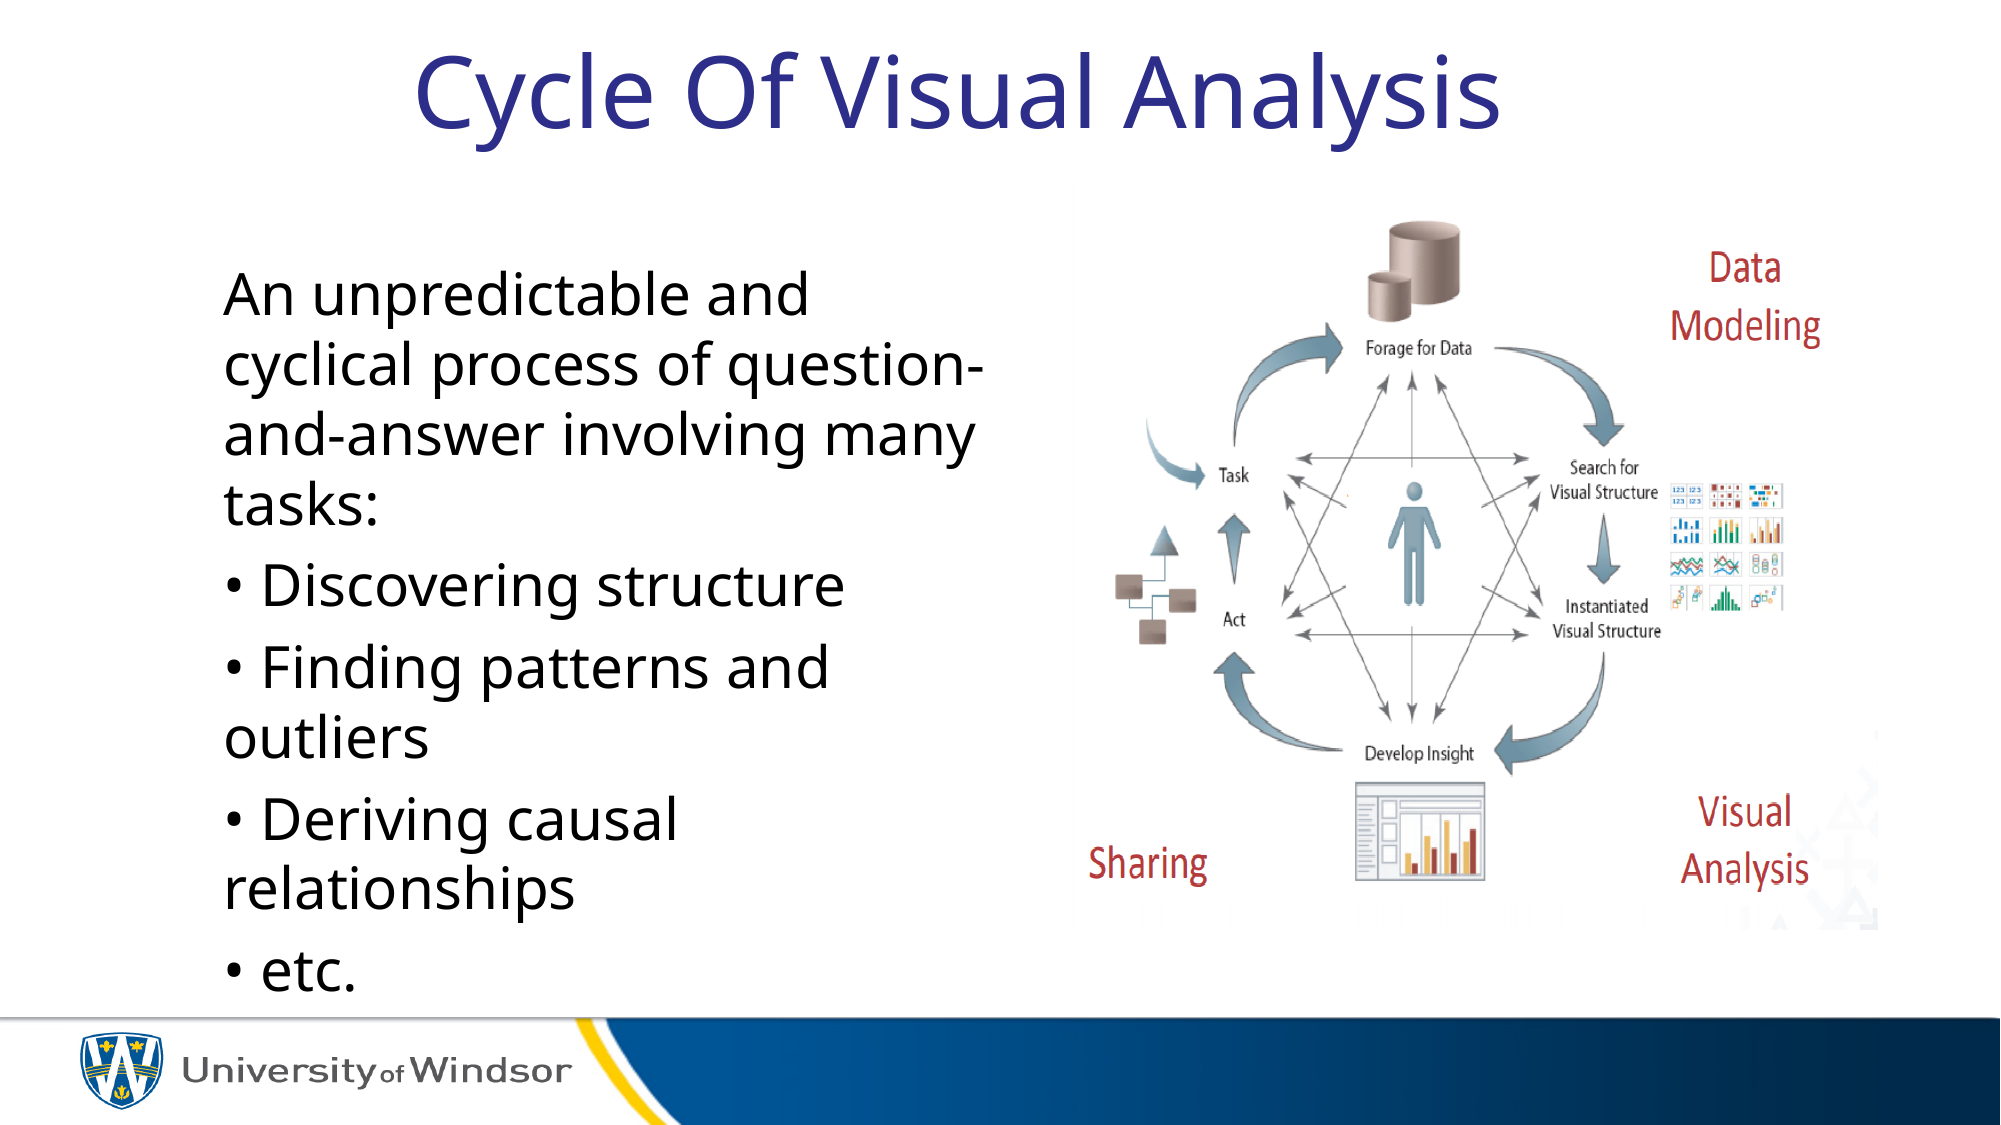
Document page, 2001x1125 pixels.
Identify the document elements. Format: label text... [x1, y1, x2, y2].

subtitle An unpredictable and cyclical process of question-and-answer involving many tasks: • Discovering structure • Finding patterns and outliers • Deriving causal relationships • etc. [208, 249, 1028, 863]
picture [1050, 181, 1878, 931]
title Cycle Of Visual Analysis [208, 27, 1709, 150]
picture [0, 1017, 2000, 1125]
